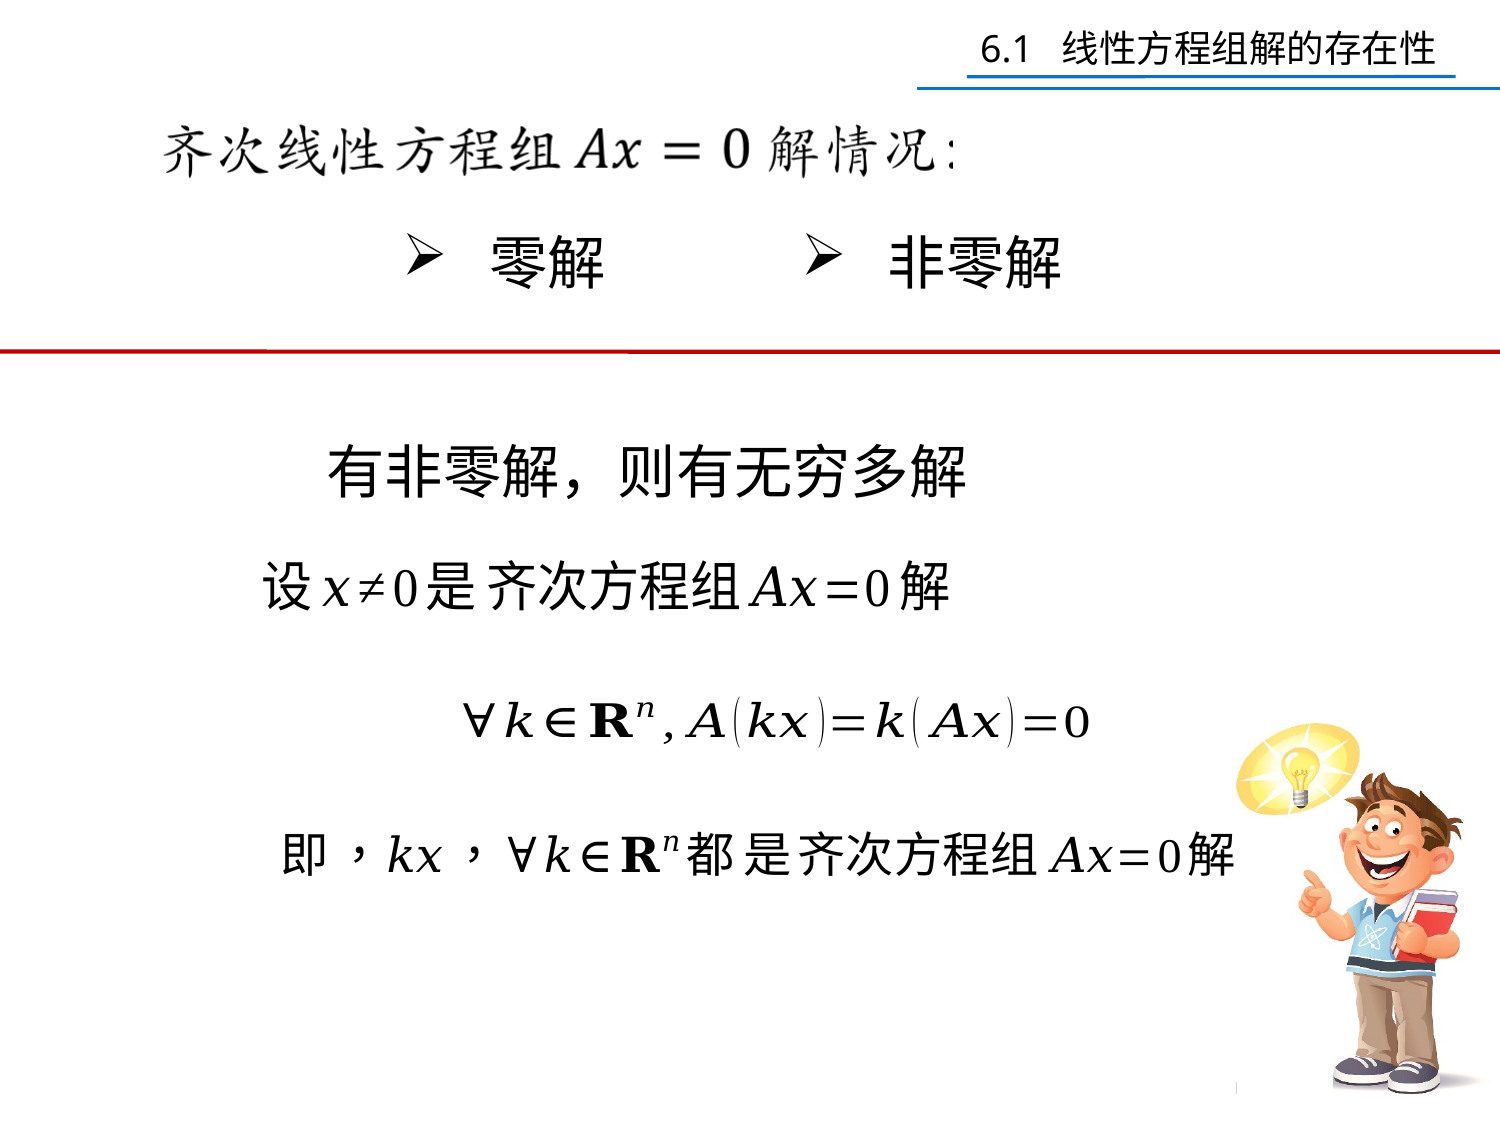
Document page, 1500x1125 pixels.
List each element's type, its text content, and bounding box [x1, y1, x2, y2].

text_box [916, 17, 1500, 89]
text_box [1236, 720, 1490, 1105]
text_box 非零解 [786, 218, 1137, 304]
text_box [140, 105, 953, 192]
text_box 零解 [388, 218, 657, 304]
